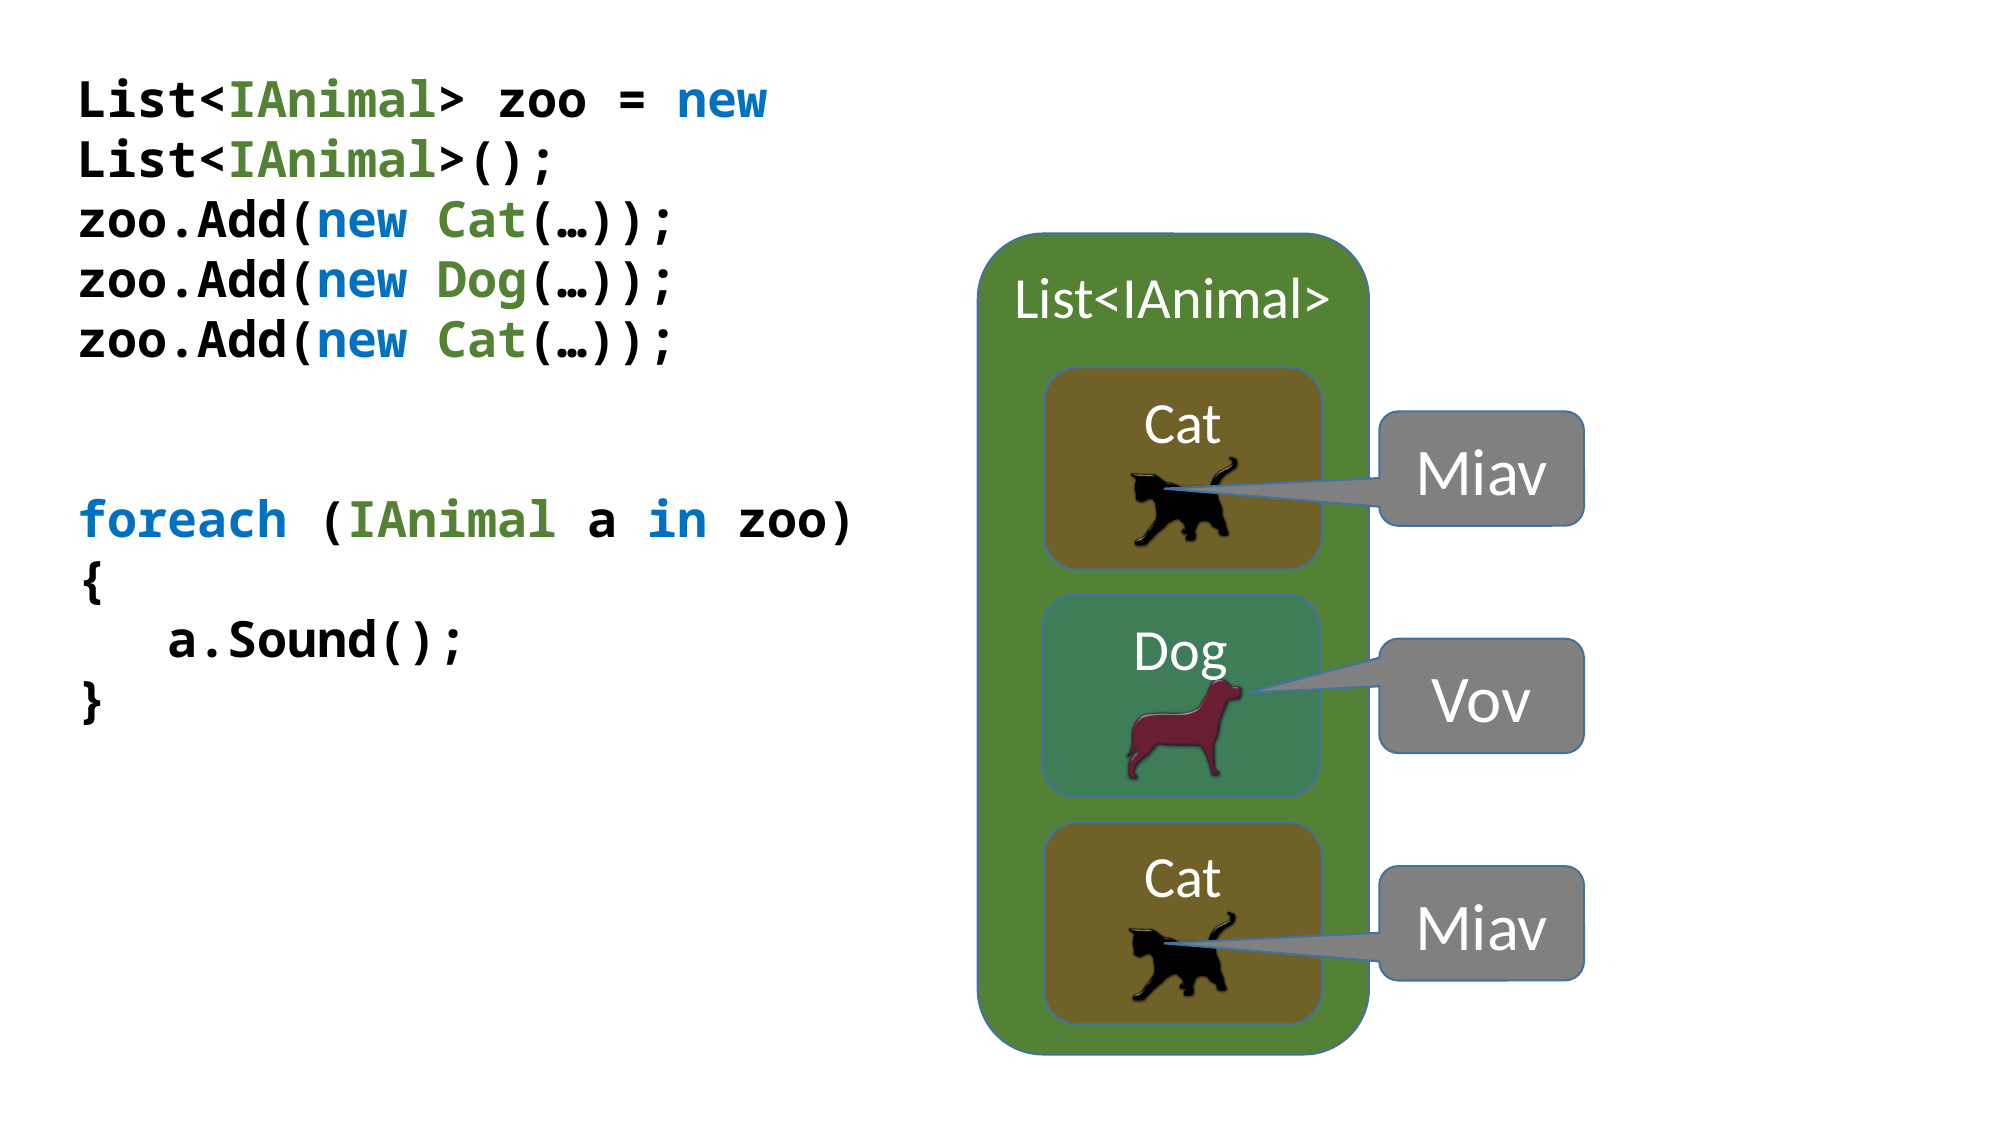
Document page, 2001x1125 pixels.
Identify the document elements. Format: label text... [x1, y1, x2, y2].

picture [1119, 436, 1247, 565]
picture [1117, 891, 1245, 1020]
text_box Miav [1247, 410, 1586, 527]
text_box Miav [1245, 865, 1586, 982]
text_box Vov [1265, 637, 1586, 755]
text_box Dog [1040, 593, 1321, 798]
text_box Cat [1043, 366, 1323, 571]
text_box Cat [1043, 821, 1323, 1026]
text_box List<IAnimal> [976, 232, 1370, 1056]
picture [1101, 647, 1265, 811]
text_box List<IAnimal> zoo = new List<IAnimal>(); zoo.Add(new Cat(…)); zoo.Add(new Dog(…)); zoo.Add(new Cat(…)); foreach (IAnimal a in zoo) { a.Sound(); } [62, 60, 1257, 795]
